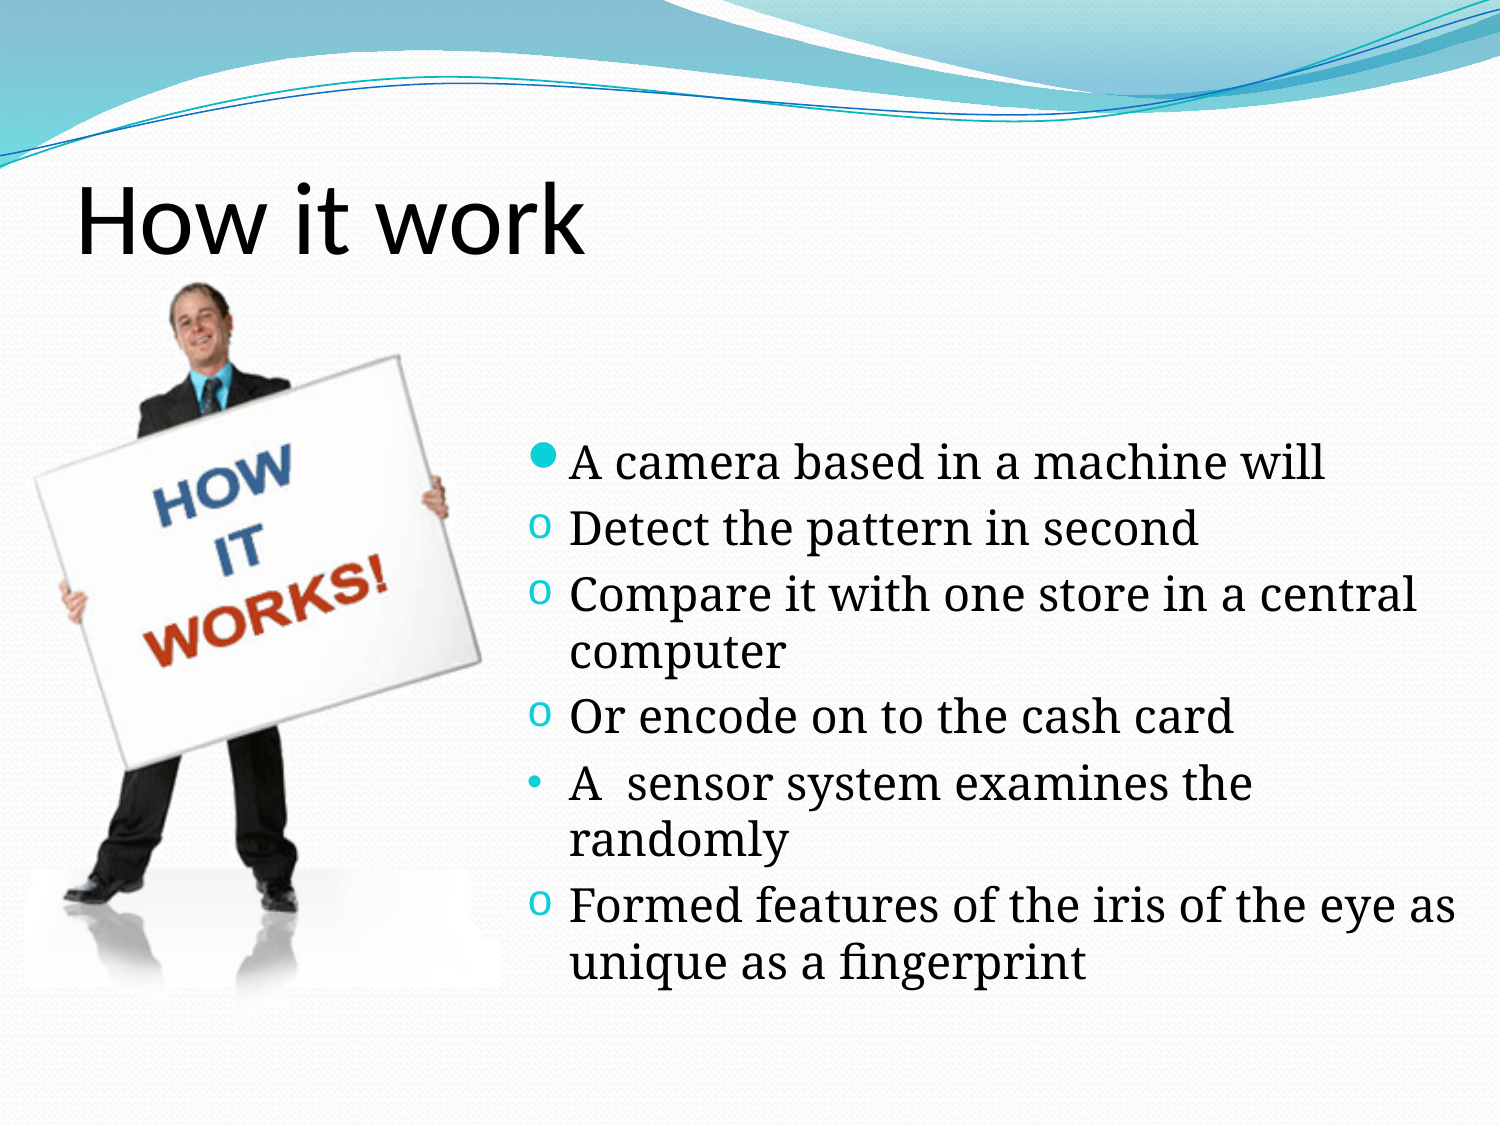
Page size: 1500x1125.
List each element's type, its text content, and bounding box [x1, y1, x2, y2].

title How it work [75, 69, 1425, 275]
picture [24, 262, 501, 1026]
list A camera based in a machine will Detect the pattern in second Compare it with one store in a central computer Or encode on to the cash card A sensor system examines the randomly Formed features of the iris of the eye as unique as a fingerprint [512, 425, 1500, 1000]
